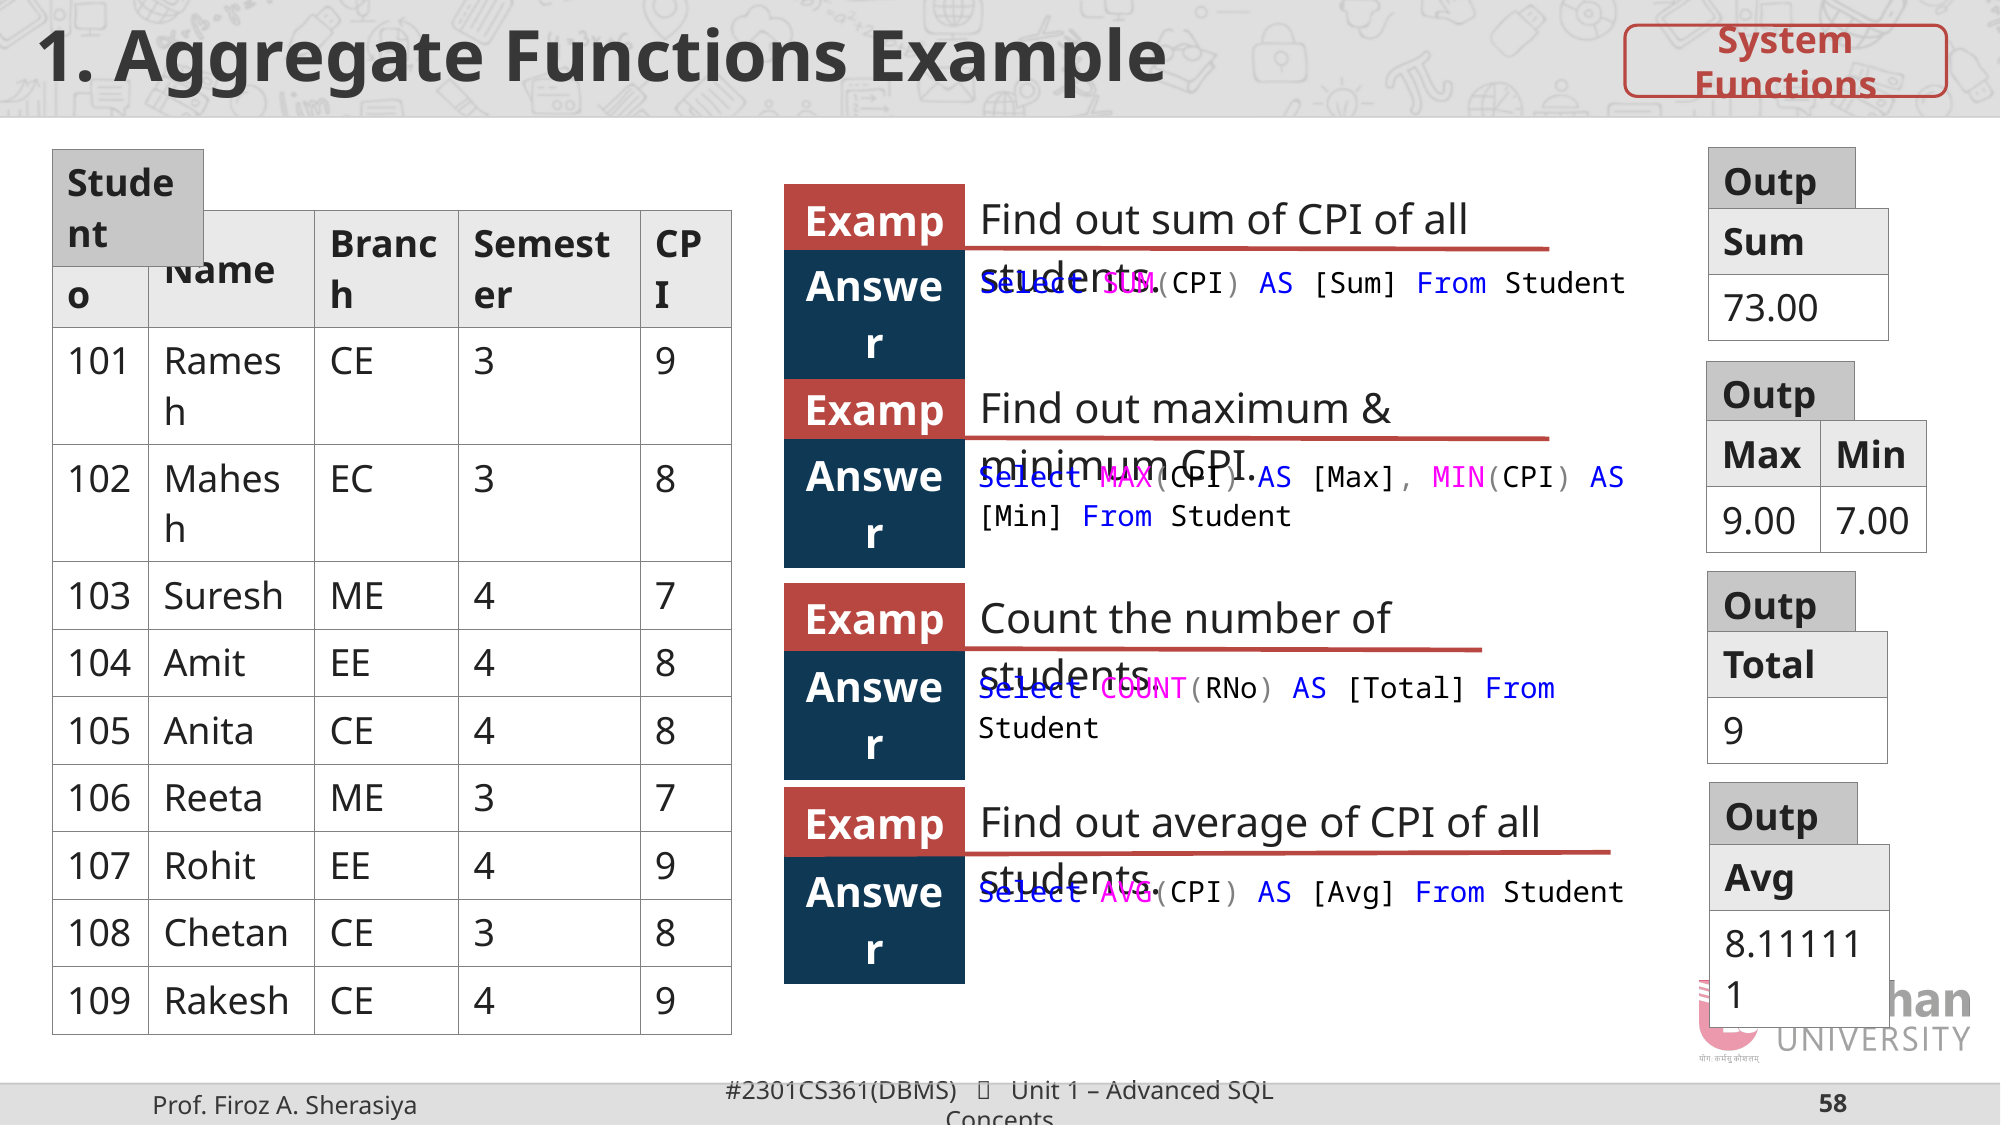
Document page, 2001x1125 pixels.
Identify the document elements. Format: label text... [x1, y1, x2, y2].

table_cell 4 [459, 697, 640, 764]
table_cell 8 [641, 445, 731, 561]
table_cell 7 [641, 765, 731, 831]
table_cell CE [315, 967, 458, 1034]
table_cell 3 [459, 765, 640, 831]
title 1. Aggregate Functions Example [0, 0, 2000, 117]
table_cell 105 [53, 697, 148, 764]
table_cell Rakesh [149, 967, 314, 1034]
table_cell 8 [641, 630, 731, 696]
table_header Student [53, 150, 203, 266]
table_header Example [784, 379, 965, 435]
table_header Name [149, 211, 314, 327]
table_header Output [1710, 783, 1857, 844]
table_header Answer [784, 651, 965, 780]
table_header Output [1709, 148, 1855, 208]
table_cell 3 [459, 445, 640, 561]
table_header Select COUNT(RNo) AS [Total] From Student [965, 660, 1689, 754]
table_cell 3 [459, 900, 640, 966]
text_box [1699, 980, 1970, 1063]
table_header Answer [784, 439, 965, 568]
table_header CPI [641, 211, 731, 327]
table_cell 103 [53, 562, 148, 629]
table_header Output [1708, 572, 1855, 631]
table_header Example [784, 787, 965, 852]
table_header Sum [1709, 209, 1888, 274]
table_cell 4 [459, 967, 640, 1034]
table_cell 8 [641, 697, 731, 764]
table_cell 102 [53, 445, 148, 561]
table_cell 107 [53, 832, 148, 899]
table_cell 9 [641, 967, 731, 1034]
table_cell Mahesh [149, 445, 314, 561]
table_header Branch [315, 211, 458, 327]
table_cell 7 [641, 562, 731, 629]
table_header Find out average of CPI of all students. [965, 786, 1700, 915]
table_cell 101 [53, 328, 148, 444]
table_cell EE [315, 832, 458, 899]
table_cell 9.00 [1707, 487, 1820, 552]
table_cell 104 [53, 630, 148, 696]
table_header Select AVG(CPI) AS [Avg] From Student [965, 864, 1689, 919]
table_header Find out maximum & minimum CPI. [965, 372, 1584, 448]
table_cell ME [315, 562, 458, 629]
table_header Rno [53, 267, 148, 327]
table_cell 7.00 [1821, 487, 1926, 552]
table_cell 9 [641, 328, 731, 444]
table_cell CE [315, 697, 458, 764]
table_cell CE [315, 900, 458, 966]
table_cell 108 [53, 900, 148, 966]
table_cell Amit [149, 630, 314, 696]
table_cell Suresh [149, 562, 314, 629]
table_cell Anita [149, 697, 314, 764]
table_cell EE [315, 630, 458, 696]
table_header Select SUM(CPI) AS [Sum] From Student [965, 255, 1691, 310]
table_header Count the number of students. [965, 581, 1584, 660]
table_cell Ramesh [149, 328, 314, 444]
table_cell 8 [641, 900, 731, 966]
table_header Find out sum of CPI of all students. [965, 183, 1584, 255]
table_cell Chetan [149, 900, 314, 966]
table_header Total [1708, 632, 1887, 697]
table_header Answer [784, 857, 965, 984]
table_cell 106 [53, 765, 148, 831]
table_cell 9 [1708, 698, 1887, 763]
text_box System Functions [1623, 24, 1948, 98]
table_header Example [784, 583, 965, 646]
table_cell 9 [641, 832, 731, 899]
table_cell ME [315, 765, 458, 831]
table_header Example [784, 184, 965, 245]
table_header Max [1707, 421, 1820, 486]
table_cell EC [315, 445, 458, 561]
table_cell 4 [459, 562, 640, 629]
table_cell Rohit [149, 832, 314, 899]
table_header Answer [784, 250, 965, 379]
table_cell 4 [459, 630, 640, 696]
table_cell 8.111111 [1710, 911, 1889, 1027]
table_header Avg [1710, 845, 1889, 910]
table_header Min [1821, 421, 1926, 486]
table_cell 73.00 [1709, 275, 1888, 340]
table_header Semester [459, 211, 640, 327]
table_cell 3 [459, 328, 640, 444]
table_header Output [1707, 362, 1854, 420]
table_cell CE [315, 328, 458, 444]
table_cell Reeta [149, 765, 314, 831]
table_cell 109 [53, 967, 148, 1034]
table_header Select MAX(CPI) AS [Max], MIN(CPI) AS [Min] From Student [965, 448, 1689, 543]
table_cell 4 [459, 832, 640, 899]
